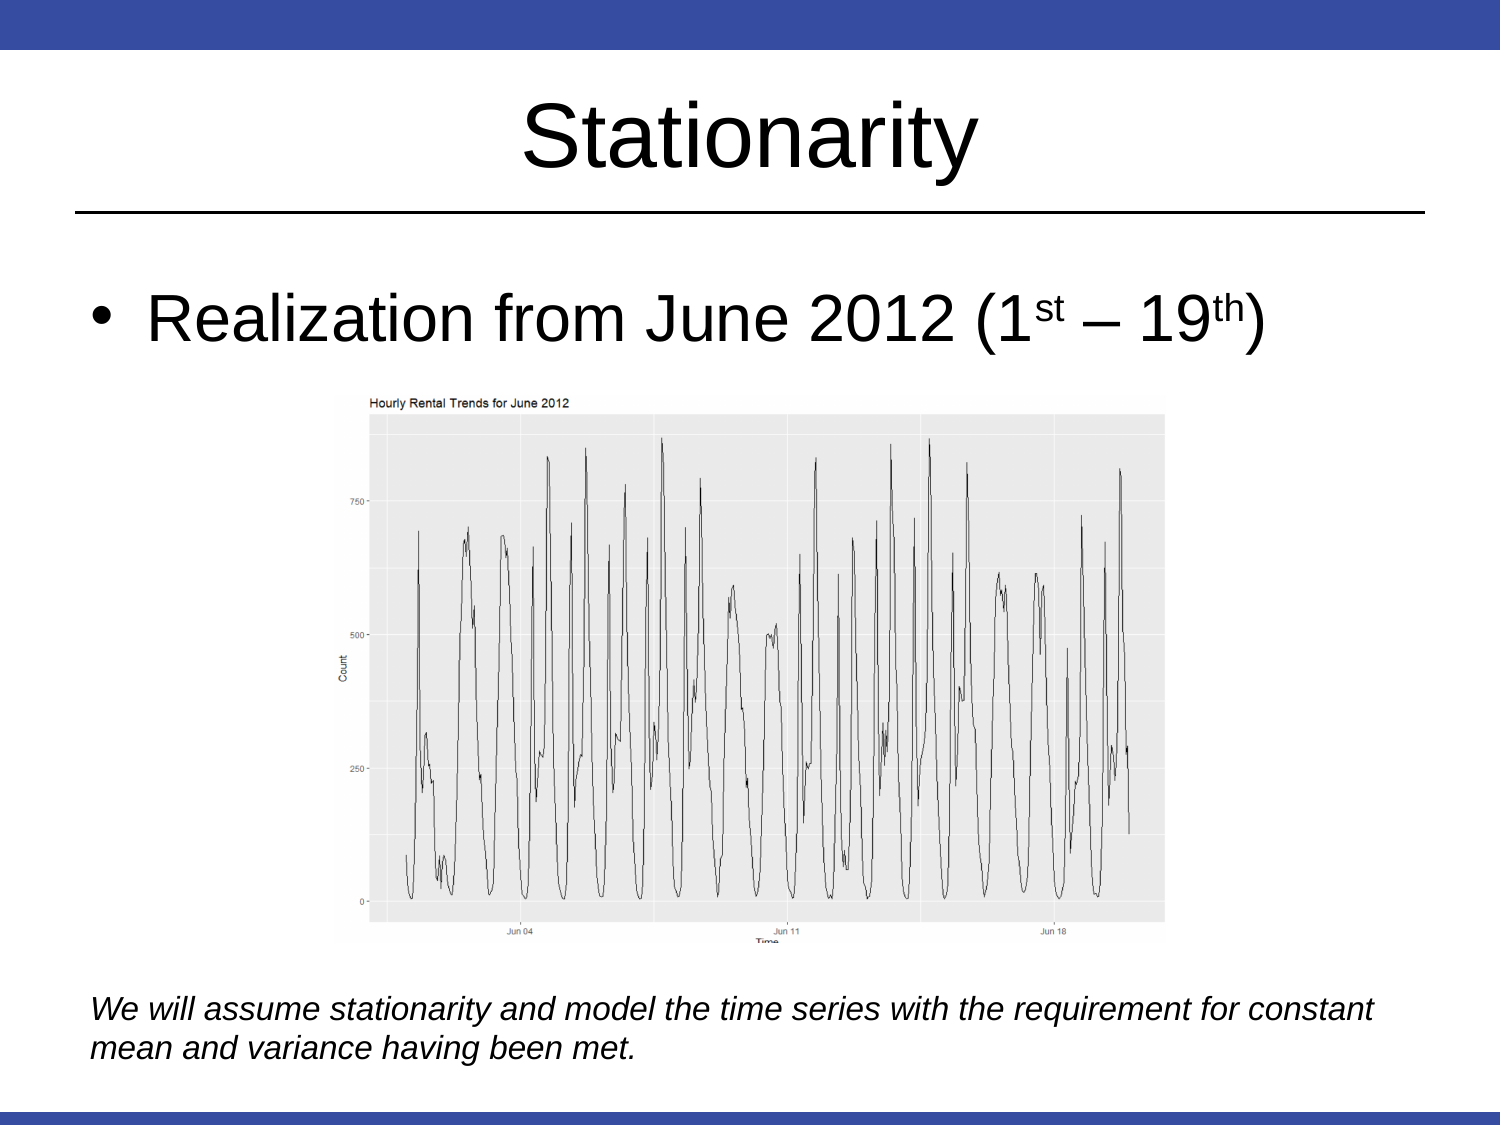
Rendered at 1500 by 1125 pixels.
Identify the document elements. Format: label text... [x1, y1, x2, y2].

picture [333, 395, 1167, 943]
list Realization from June 2012 (1st – 19th) We will assume stationarity and model the time series with the requirement for constant mean and variance having been met. [75, 267, 1425, 1064]
title Stationarity [0, 37, 1500, 225]
